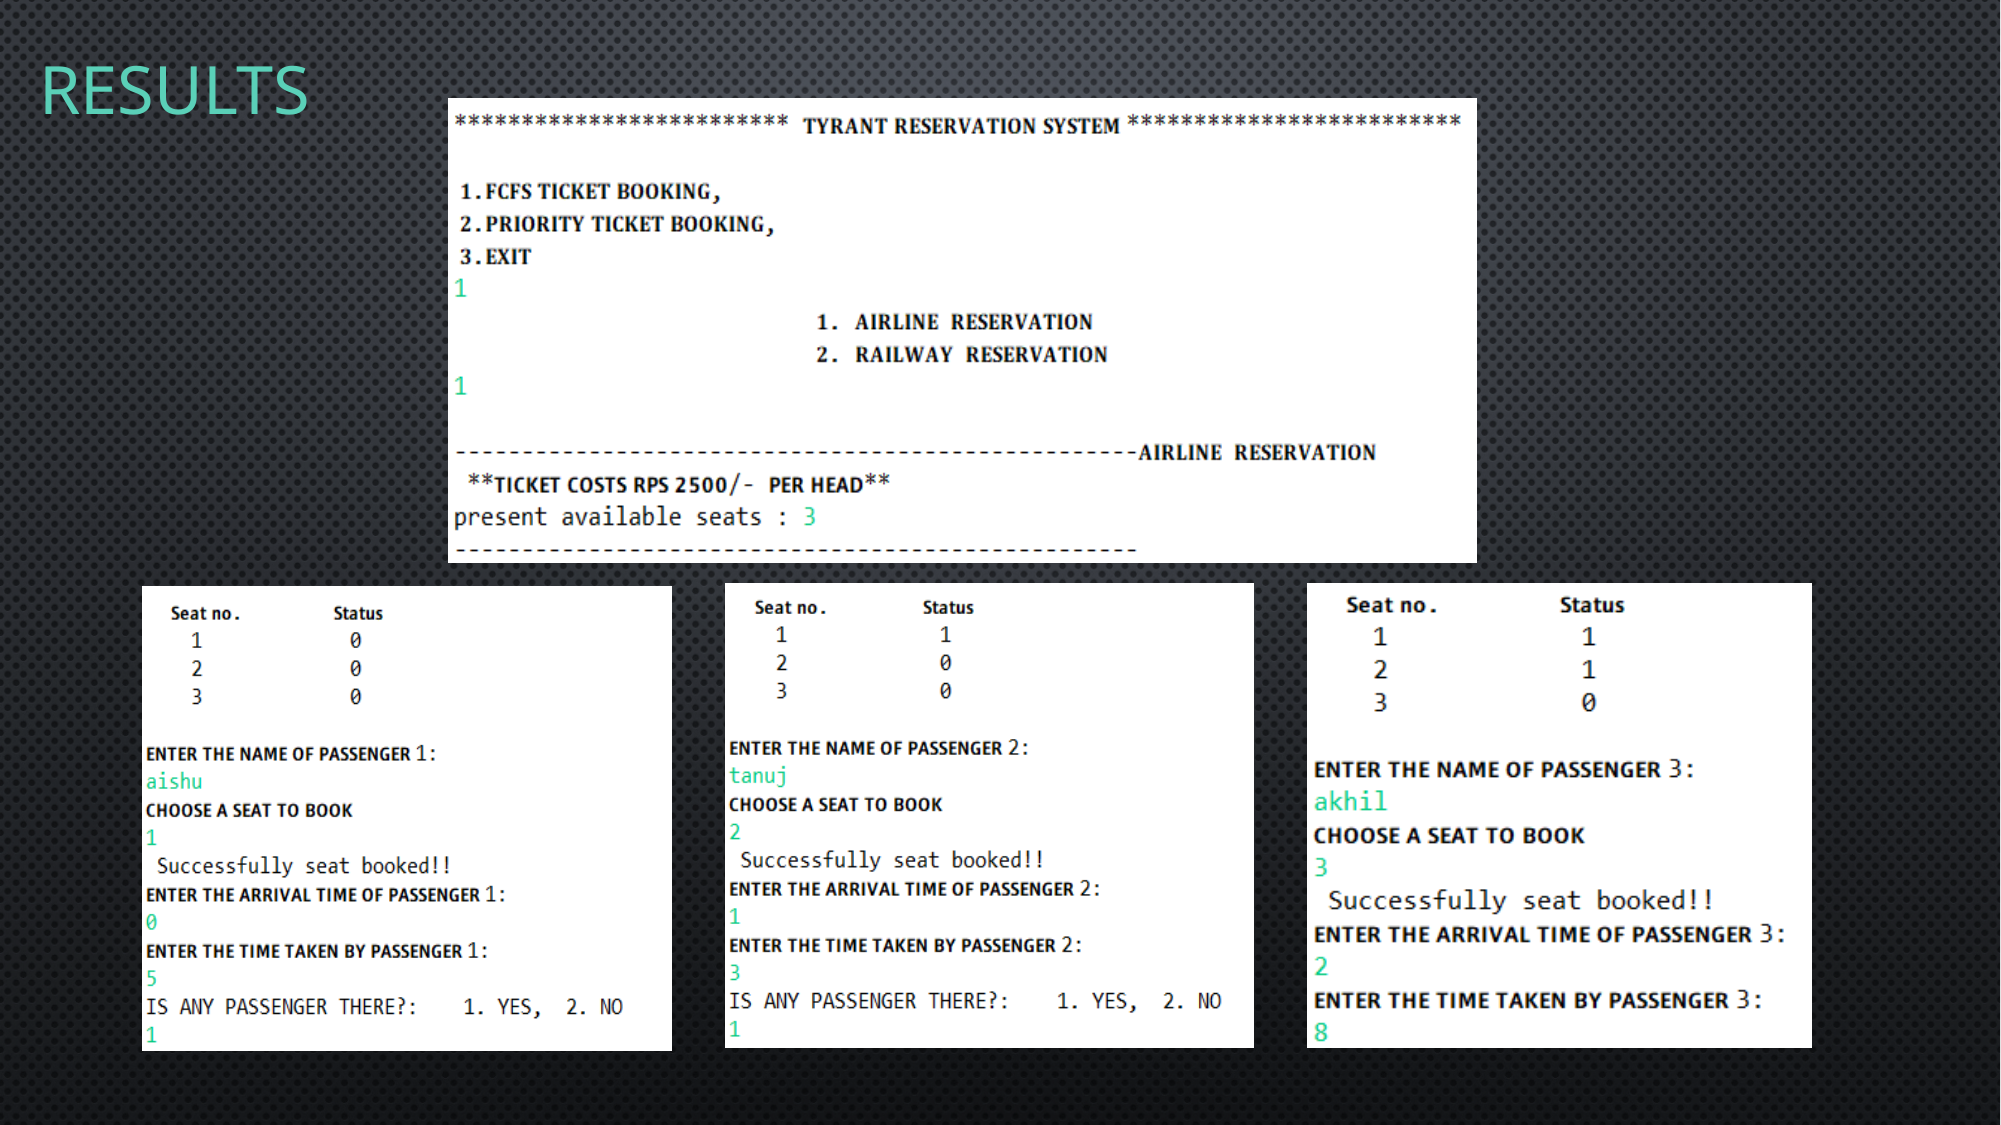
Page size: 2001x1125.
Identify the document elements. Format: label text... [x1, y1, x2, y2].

picture [724, 583, 1255, 1049]
picture [448, 98, 1477, 563]
picture [1307, 583, 1812, 1049]
title results [24, 22, 1650, 153]
picture [142, 586, 672, 1051]
